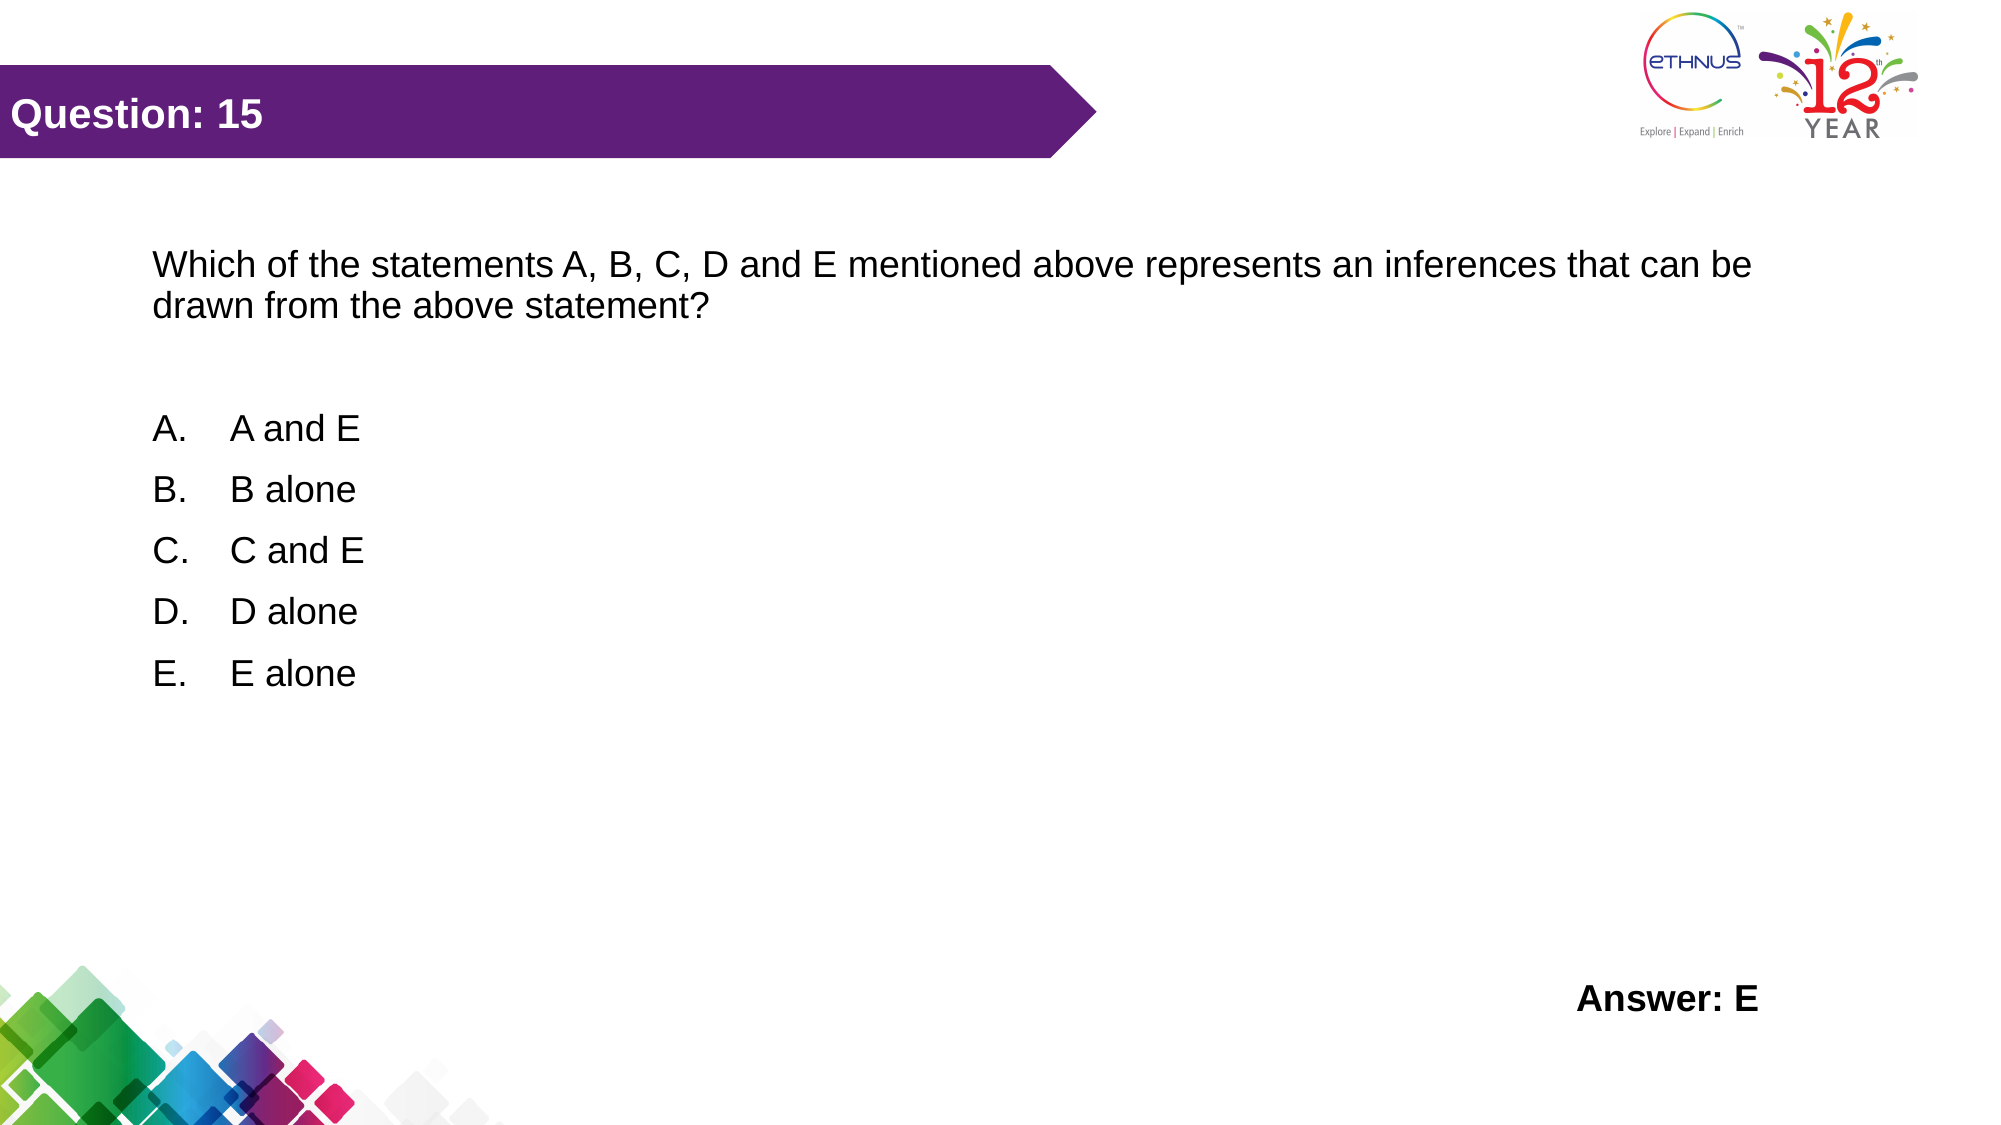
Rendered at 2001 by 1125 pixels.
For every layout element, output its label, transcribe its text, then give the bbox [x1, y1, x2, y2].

picture [0, 950, 732, 1125]
picture [1639, 11, 1919, 138]
text_box Question: 15 [0, 65, 1097, 159]
list Which of the statements A, B, C, D and E mentioned above represents an inferences that can be drawn from the above statement? A and E B alone C and E D alone E alone Answer: E [137, 238, 1863, 1076]
